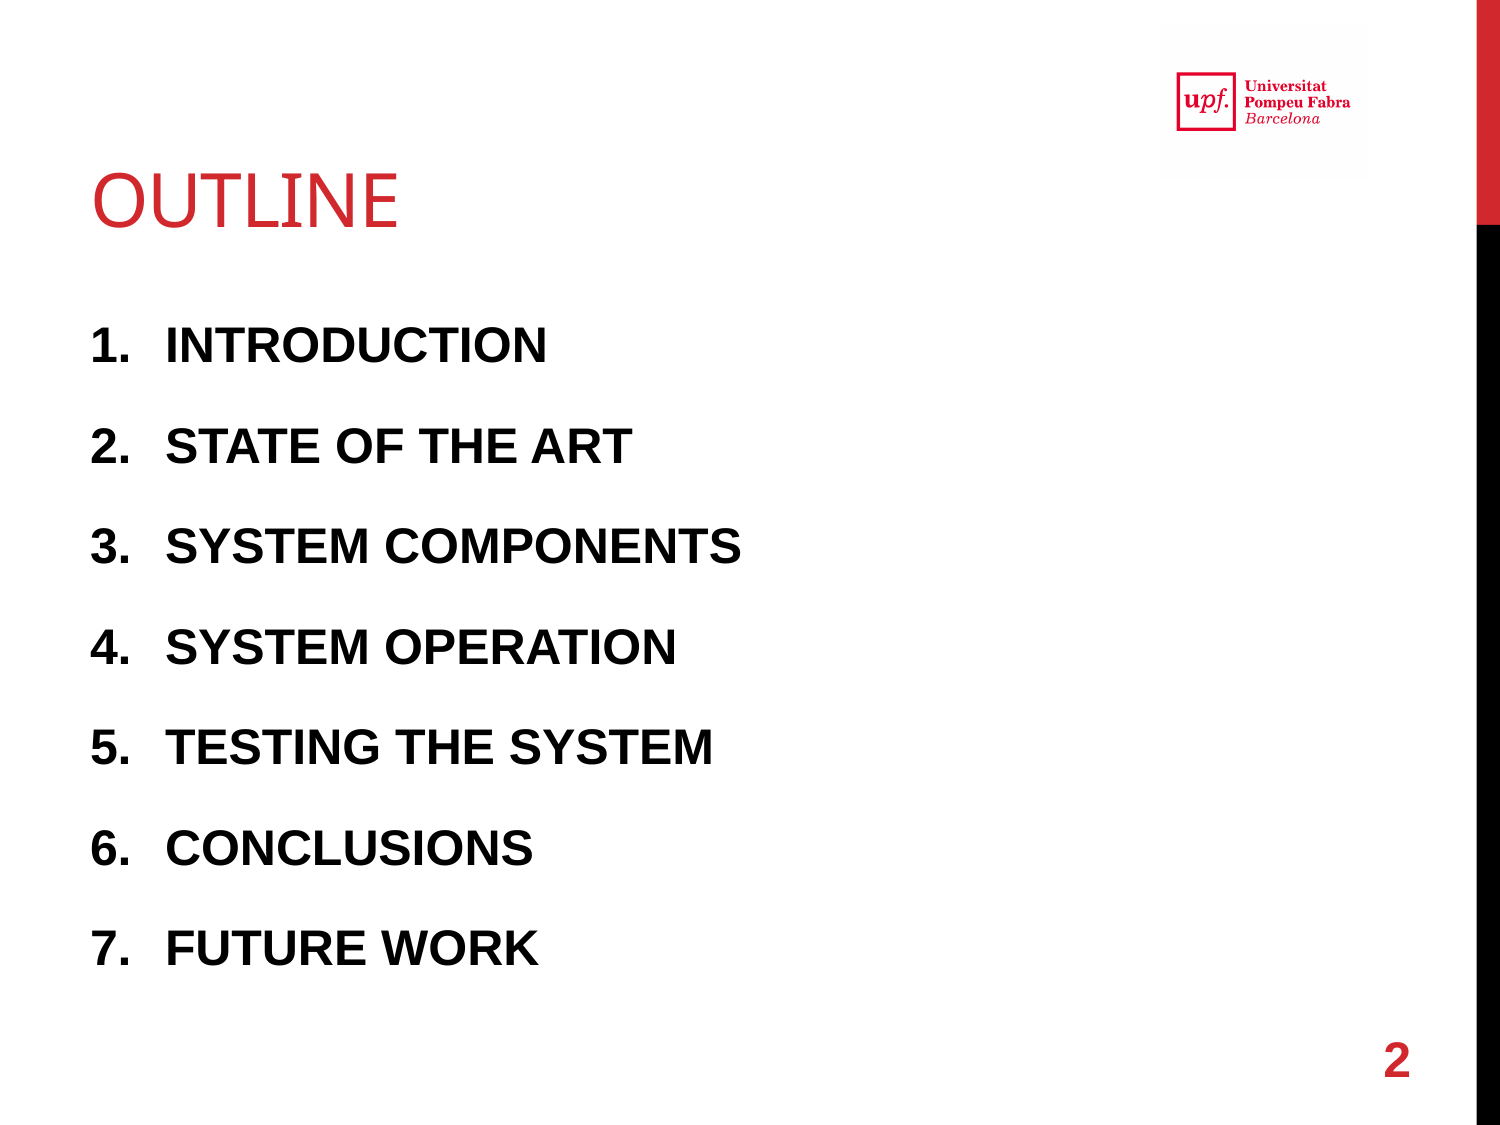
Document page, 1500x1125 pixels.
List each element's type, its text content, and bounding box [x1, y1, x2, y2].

picture [1157, 24, 1369, 180]
title OUTLINE [75, 25, 1025, 250]
list INTRODUCTION STATE OF THE ART SYSTEM COMPONENTS SYSTEM OPERATION TESTING THE SYSTEM CONCLUSIONS FUTURE WORK [75, 287, 1325, 1005]
slide_number 1 [1368, 1027, 1500, 1088]
